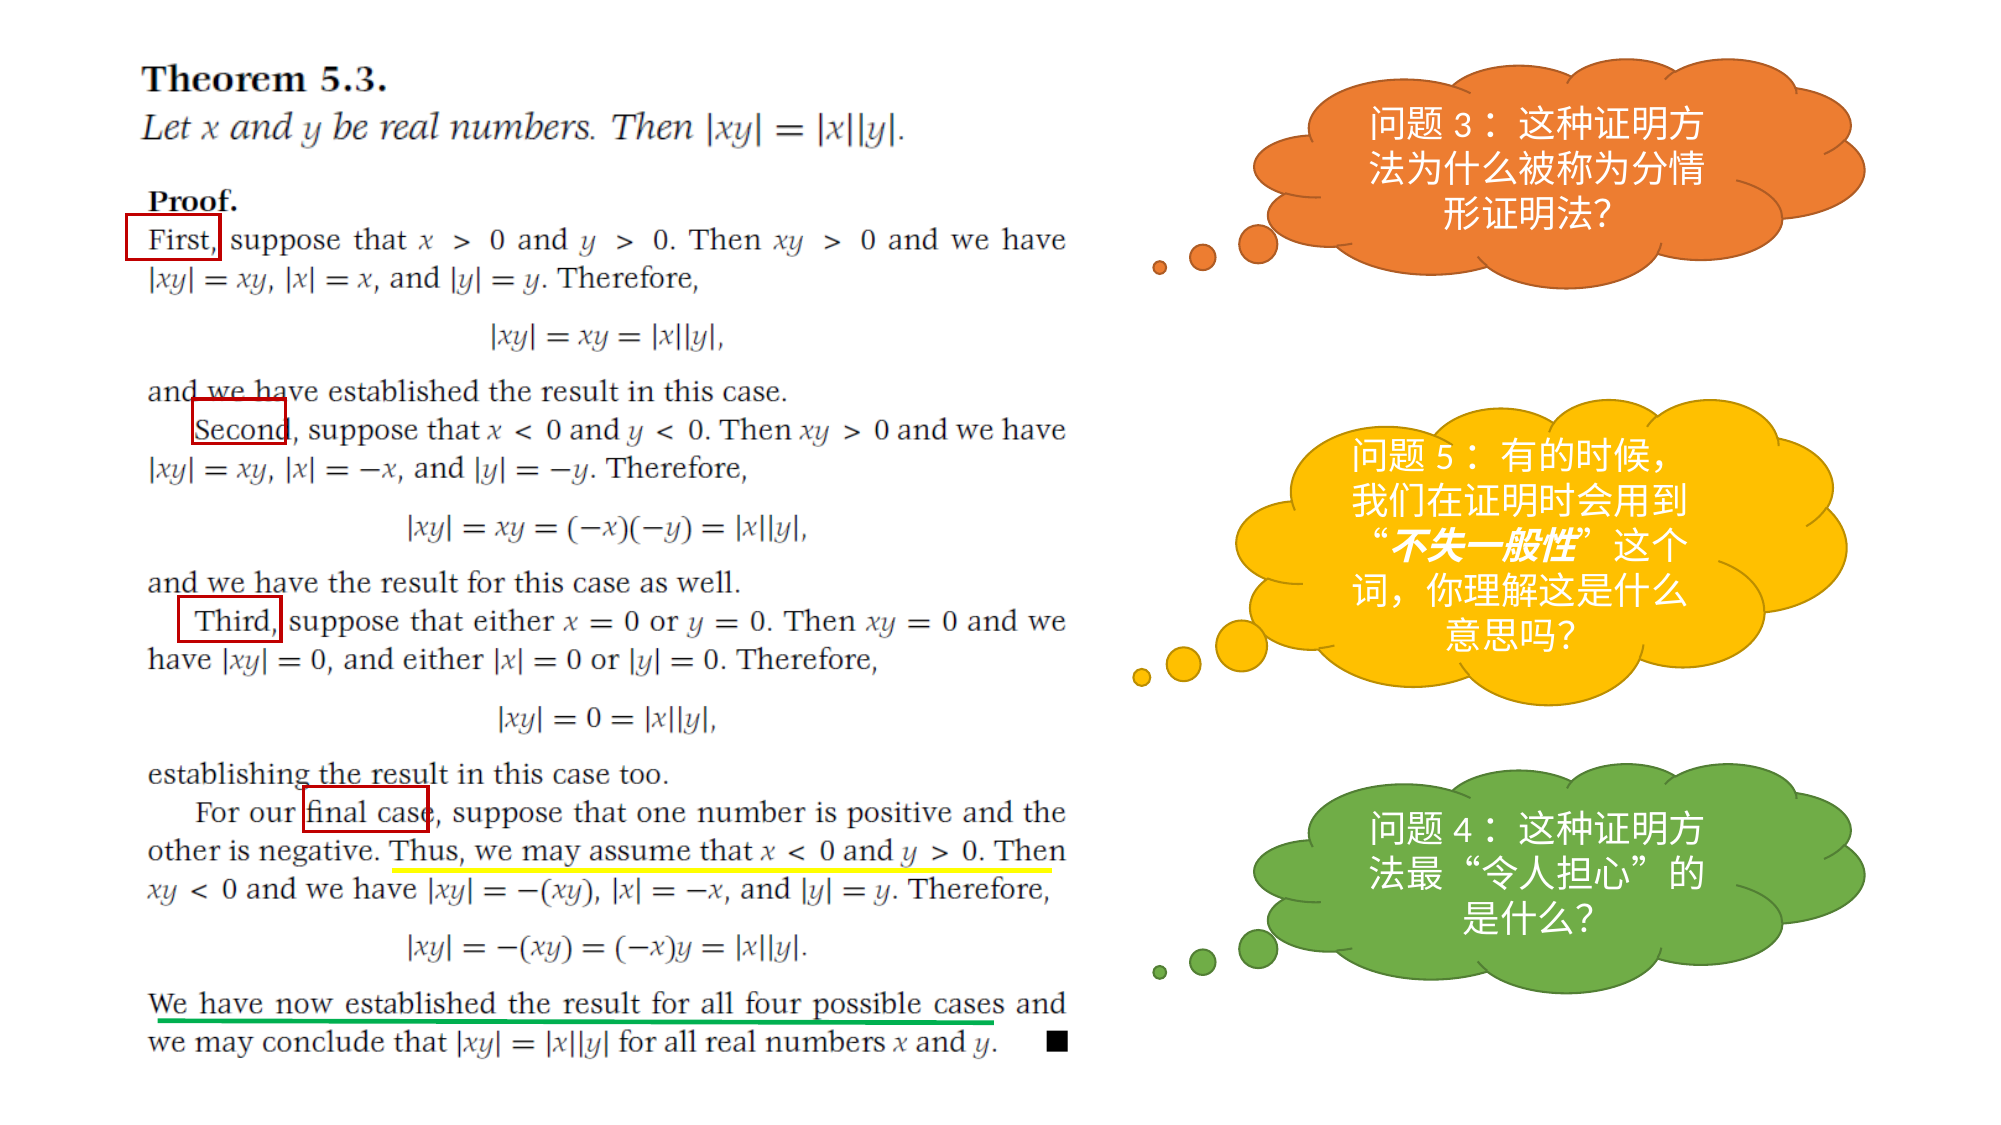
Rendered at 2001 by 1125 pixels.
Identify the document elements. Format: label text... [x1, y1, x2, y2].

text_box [126, 214, 429, 832]
text_box 问题4：这种证明方法最“令人担心”的是什么？ [1238, 763, 1866, 995]
text_box 问题5：有的时候，我们在证明时会用到“不失一般性”这个词，你理解这是什么意思吗？ [1215, 398, 1848, 707]
text_box 问题3：这种证明方法为什么被称为分情形证明法？ [1238, 58, 1866, 290]
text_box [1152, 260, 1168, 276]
picture [136, 173, 1078, 1073]
text_box 问题4：这种证明方法最“令人担心”的是什么？ [1189, 948, 1217, 976]
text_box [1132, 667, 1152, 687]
text_box 问题3：这种证明方法为什么被称为分情形证明法？ [1189, 243, 1217, 272]
text_box 问题5：有的时候，我们在证明时会用到“不失一般性”这个词，你理解这是什么意思吗？ [1165, 646, 1202, 683]
picture [122, 39, 953, 168]
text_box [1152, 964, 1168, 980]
